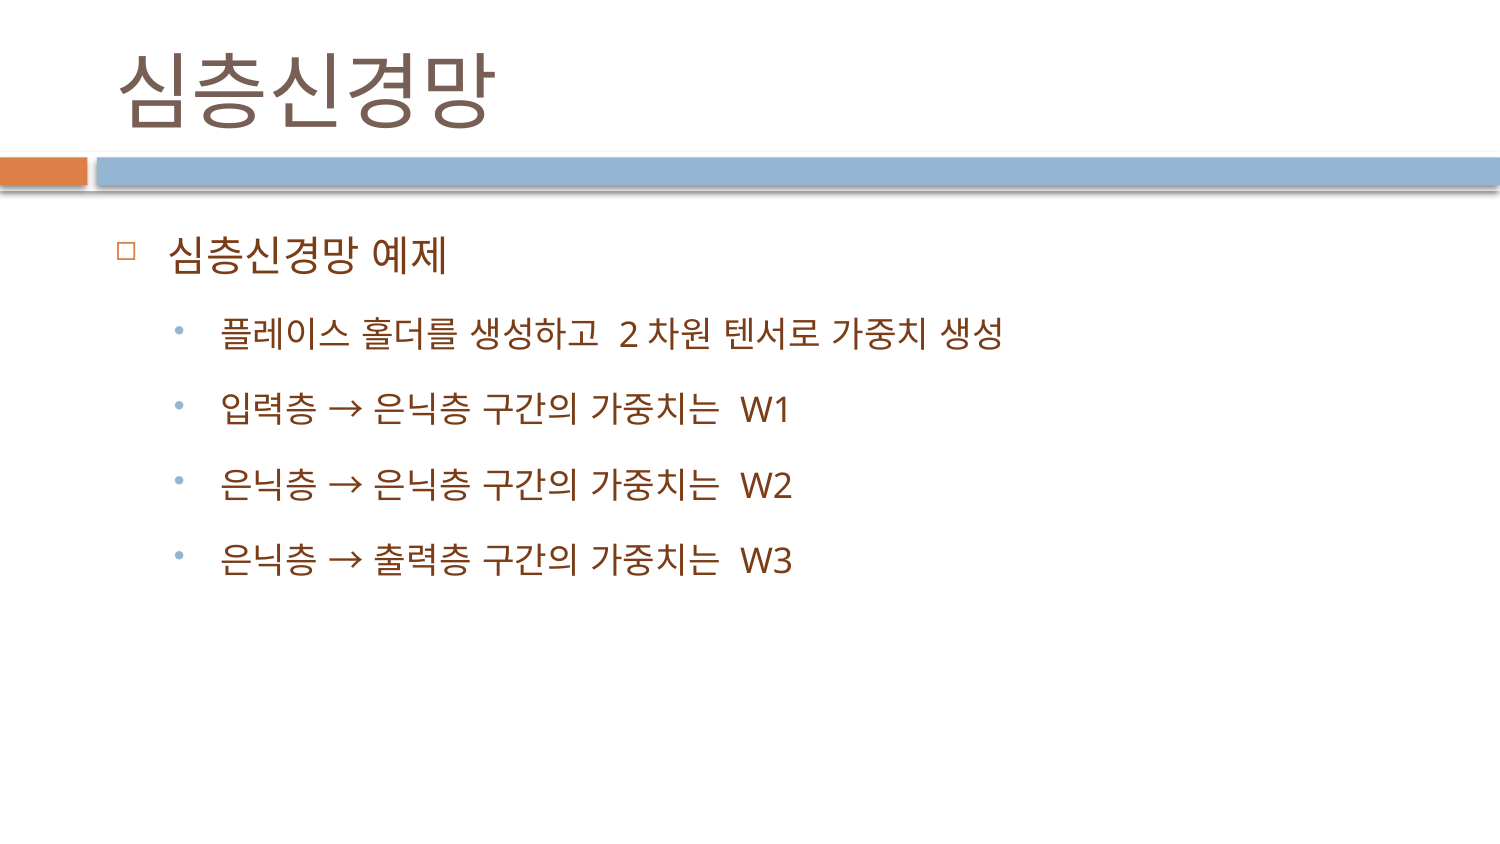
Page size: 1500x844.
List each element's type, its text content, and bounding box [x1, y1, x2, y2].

title 심층신경망 [100, 28, 1438, 150]
list 심층신경망 예제 플레이스 홀더를 생성하고 2차원 텐서로 가중치 생성 입력층 → 은닉층 구간의 가중치는 W1 은닉층 → 은닉층 구간의 가중치는 W2 은닉층 → 출력층 구간의 가중치는 W3 [100, 196, 1471, 800]
